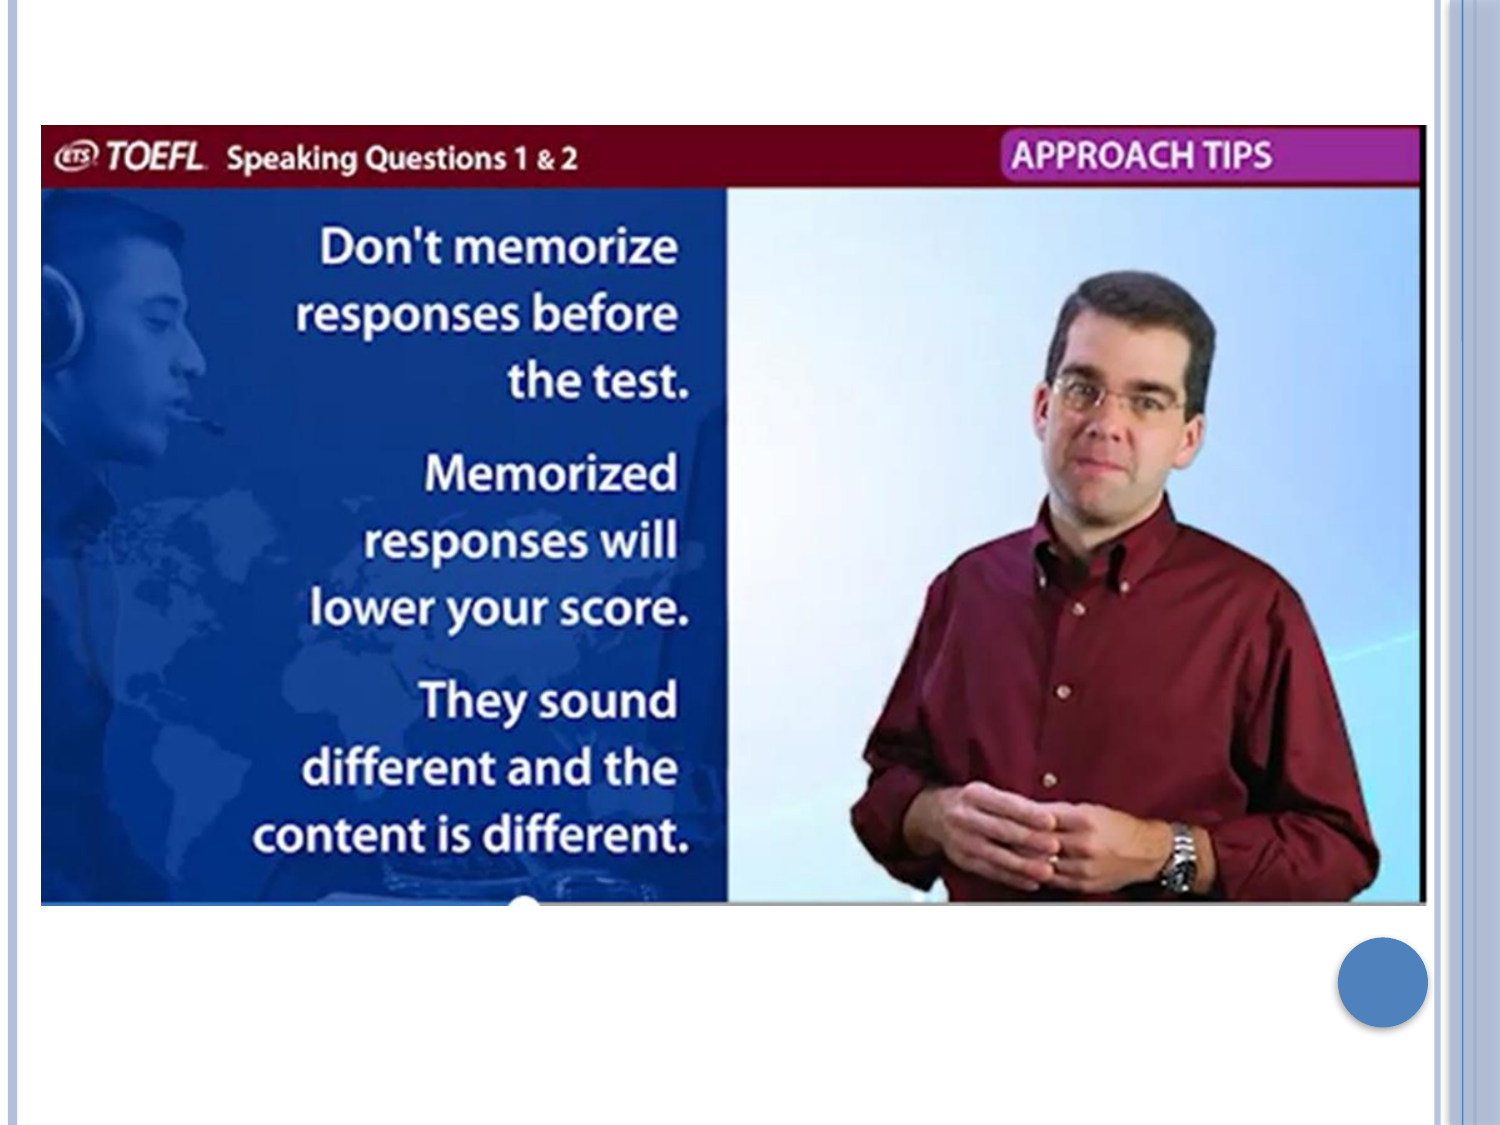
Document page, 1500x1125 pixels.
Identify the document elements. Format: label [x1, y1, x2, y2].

picture [40, 124, 1428, 906]
